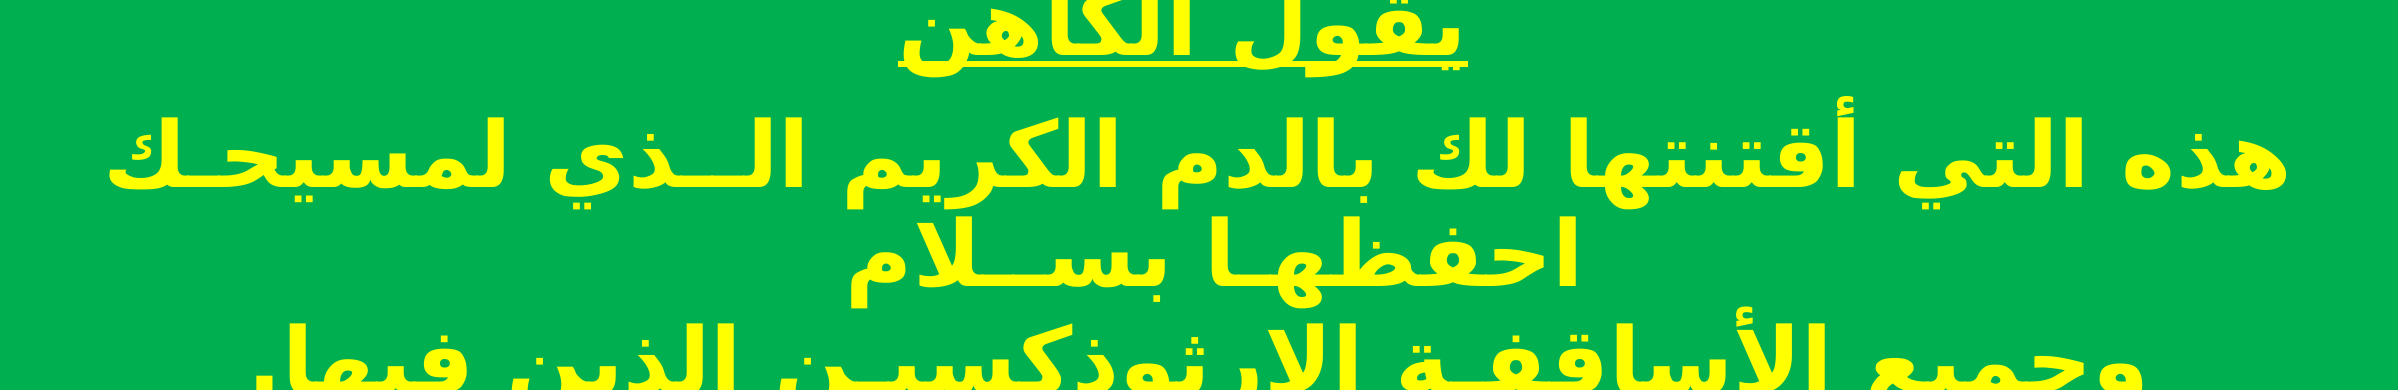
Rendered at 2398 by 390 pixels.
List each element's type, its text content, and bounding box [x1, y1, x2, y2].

list يقول الكاهن هذه التي أقتنتها لك بالدم الكريم الــذي لمسيحـك احفظهـا بســلام وجميع الأساقفـة الارثوذكسيـن الذين فيها. [0, 0, 2398, 390]
